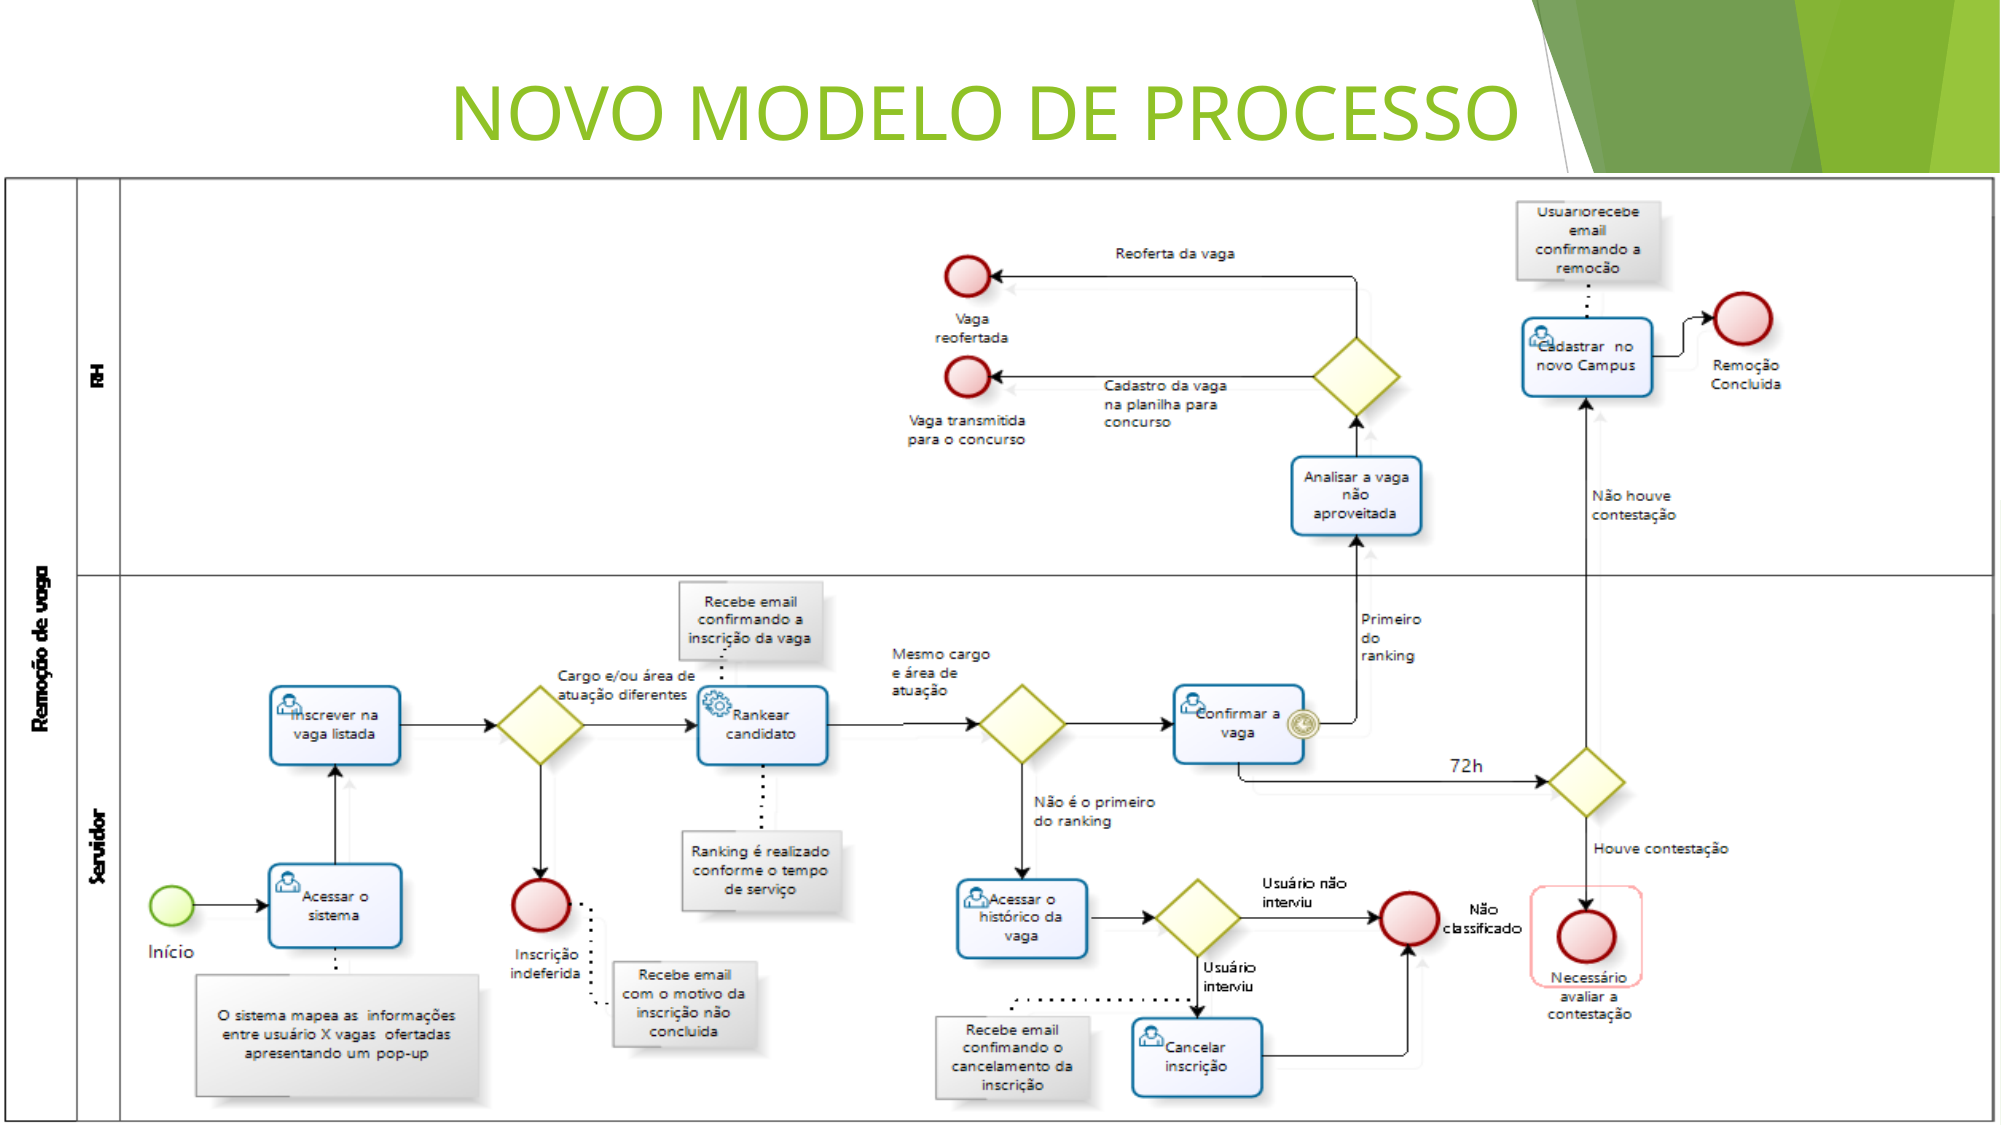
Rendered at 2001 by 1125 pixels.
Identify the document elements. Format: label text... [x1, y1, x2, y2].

picture [0, 173, 2000, 1125]
title NOVO MODELO DE PROCESSO [281, 57, 1692, 170]
